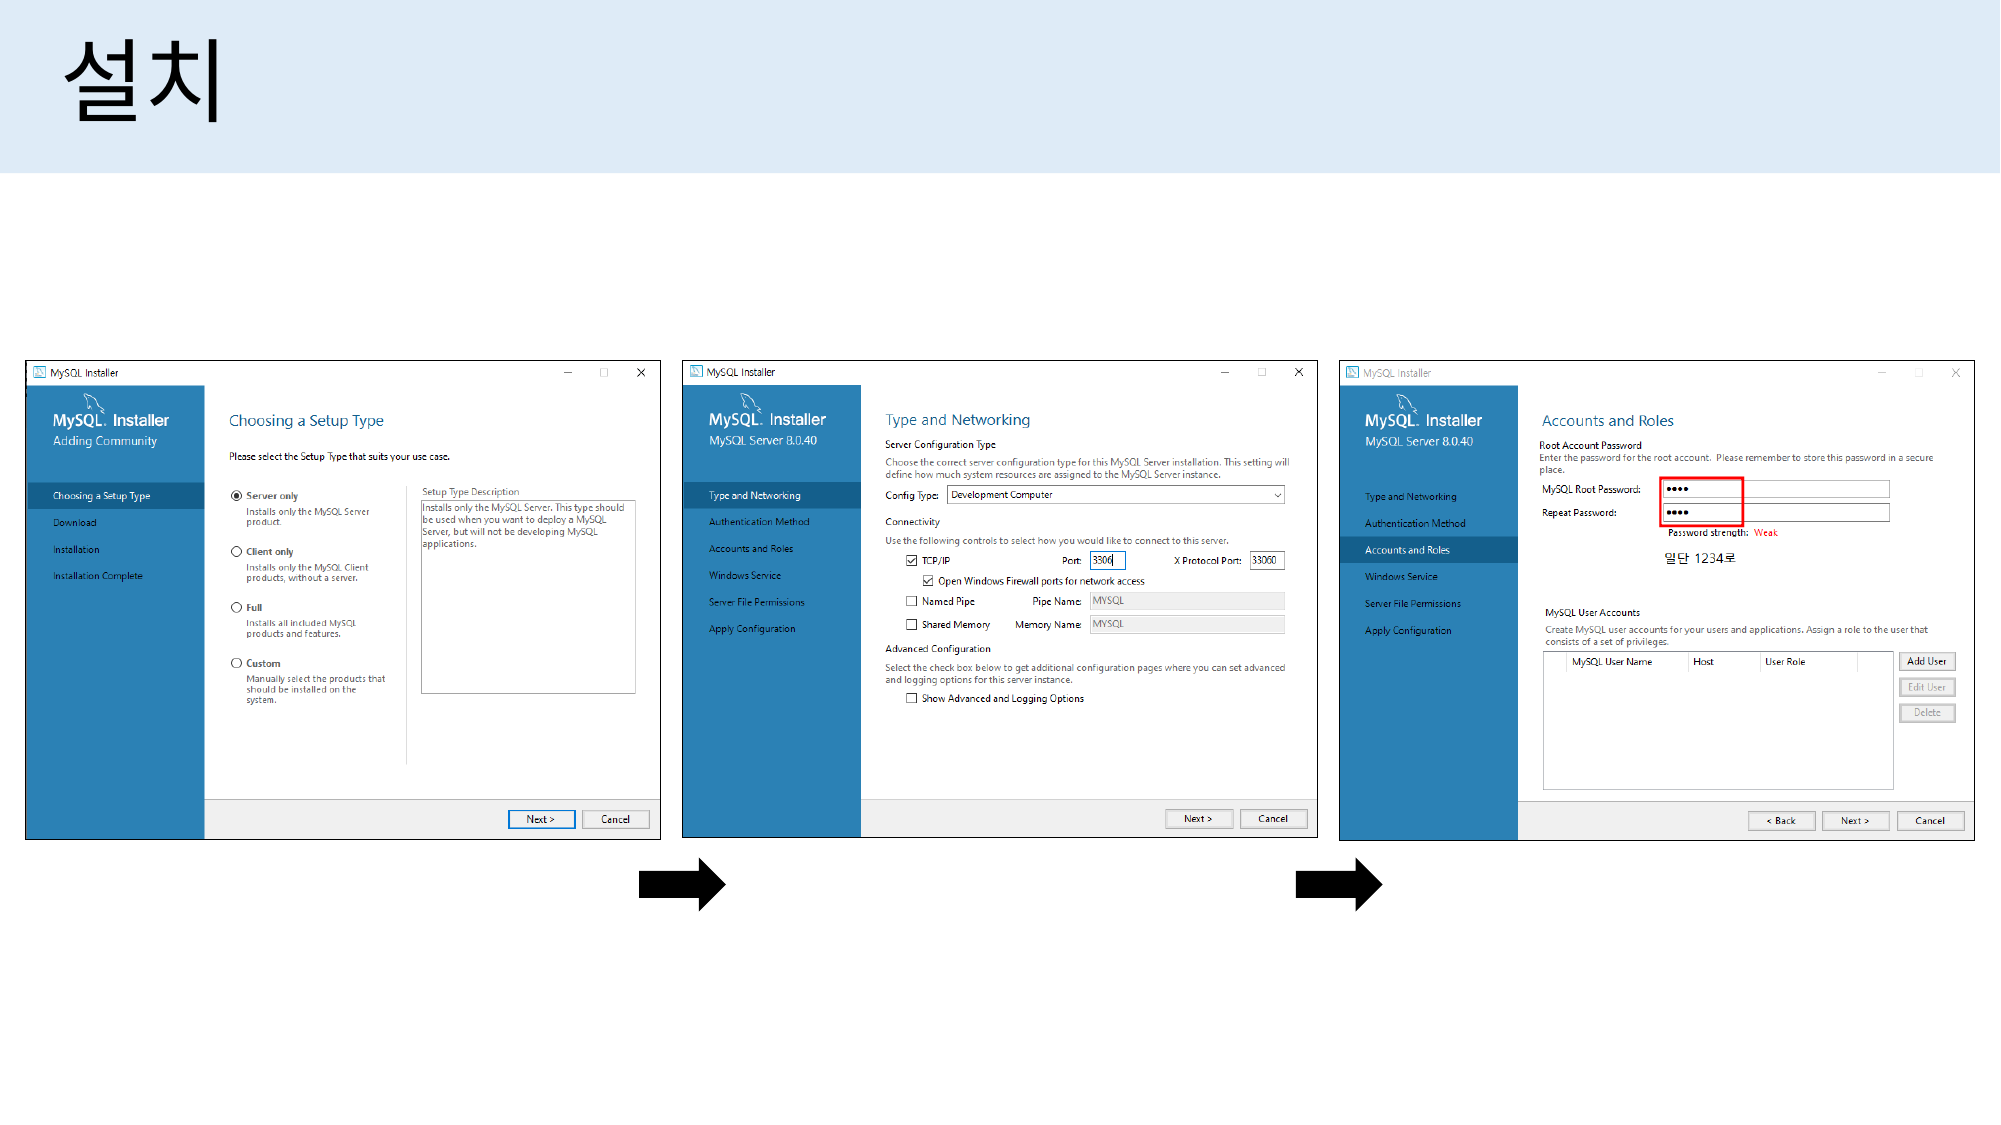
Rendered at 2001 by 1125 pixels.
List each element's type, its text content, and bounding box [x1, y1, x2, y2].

picture [682, 360, 1318, 838]
picture [1339, 360, 1975, 841]
text_box [638, 854, 728, 915]
title 설치 [45, 22, 1955, 149]
text_box [1294, 854, 1385, 915]
picture [25, 360, 661, 840]
